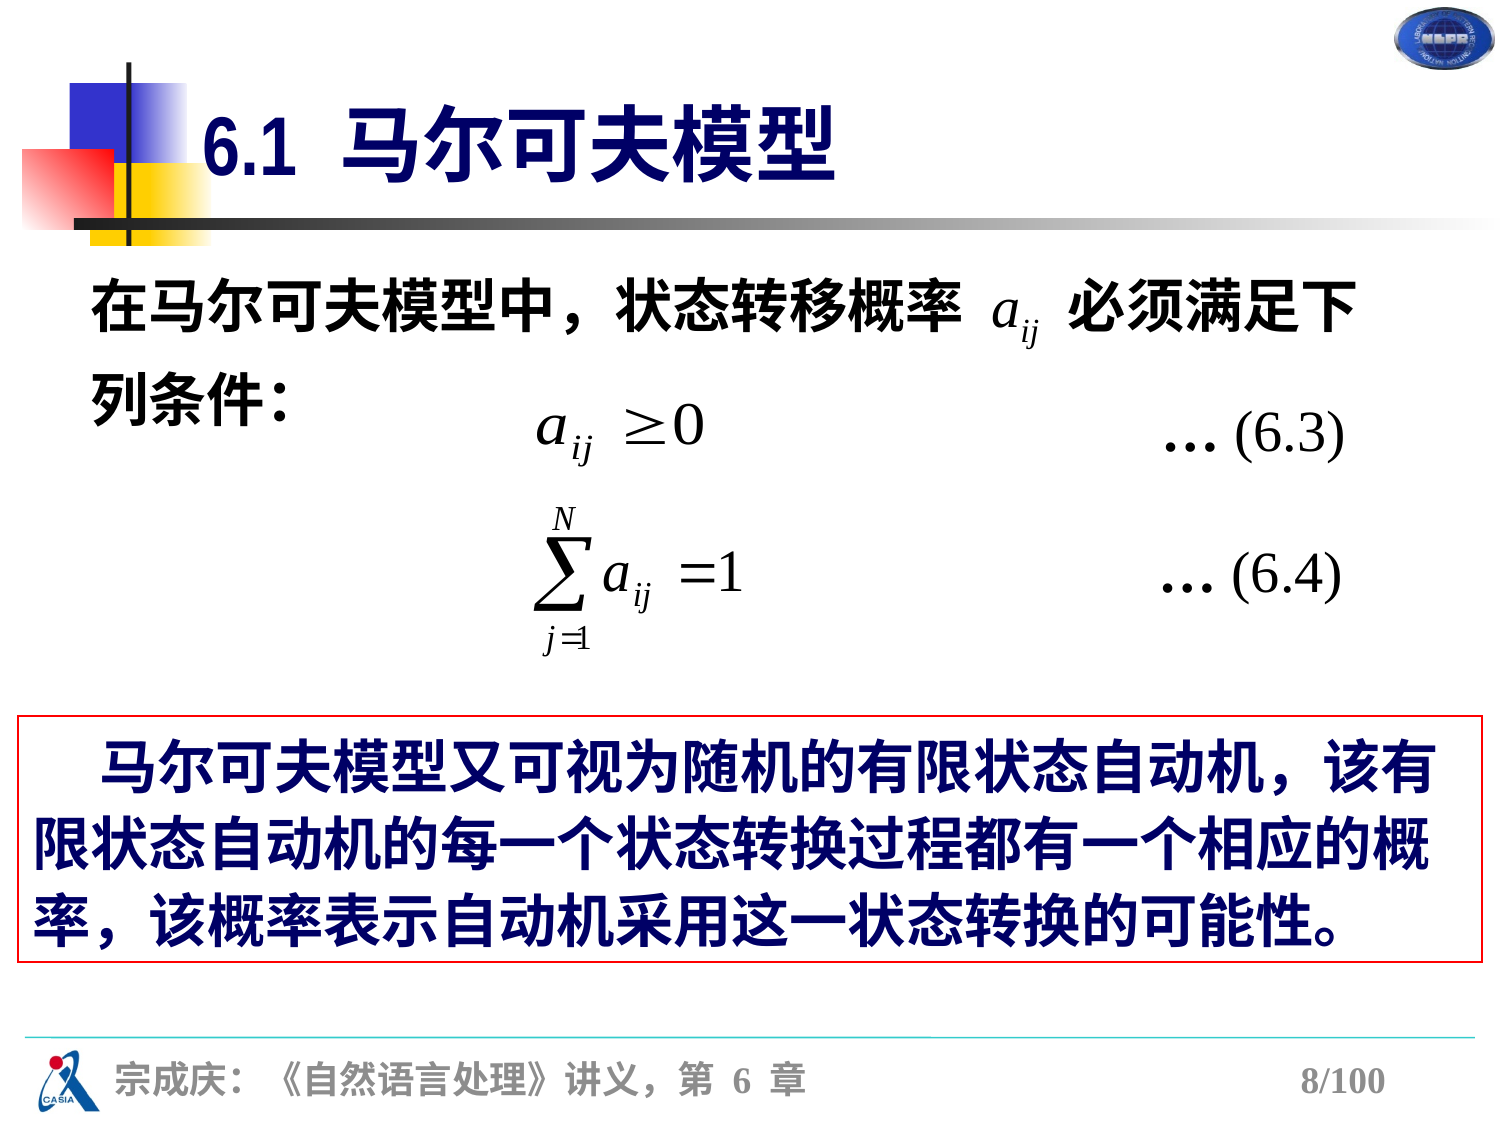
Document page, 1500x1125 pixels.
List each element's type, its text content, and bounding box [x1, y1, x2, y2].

text_box … (6.3) [1116, 385, 1392, 471]
text_box 马尔可夫模型又可视为随机的有限状态自动机，该有限状态自动机的每一个状态转换过程都有一个相应的概率，该概率表示自动机采用这一状态转换的可能性。 [17, 716, 1483, 962]
text_box … (6.4) [1116, 527, 1387, 612]
title 6.1 马尔可夫模型 [187, 75, 1046, 200]
picture [1394, 7, 1495, 70]
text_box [525, 491, 751, 668]
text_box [525, 383, 715, 481]
text_box 在马尔可夫模型中，状态转移概率 aij 必须满足下列条件： [75, 246, 1424, 441]
picture [24, 1039, 101, 1125]
